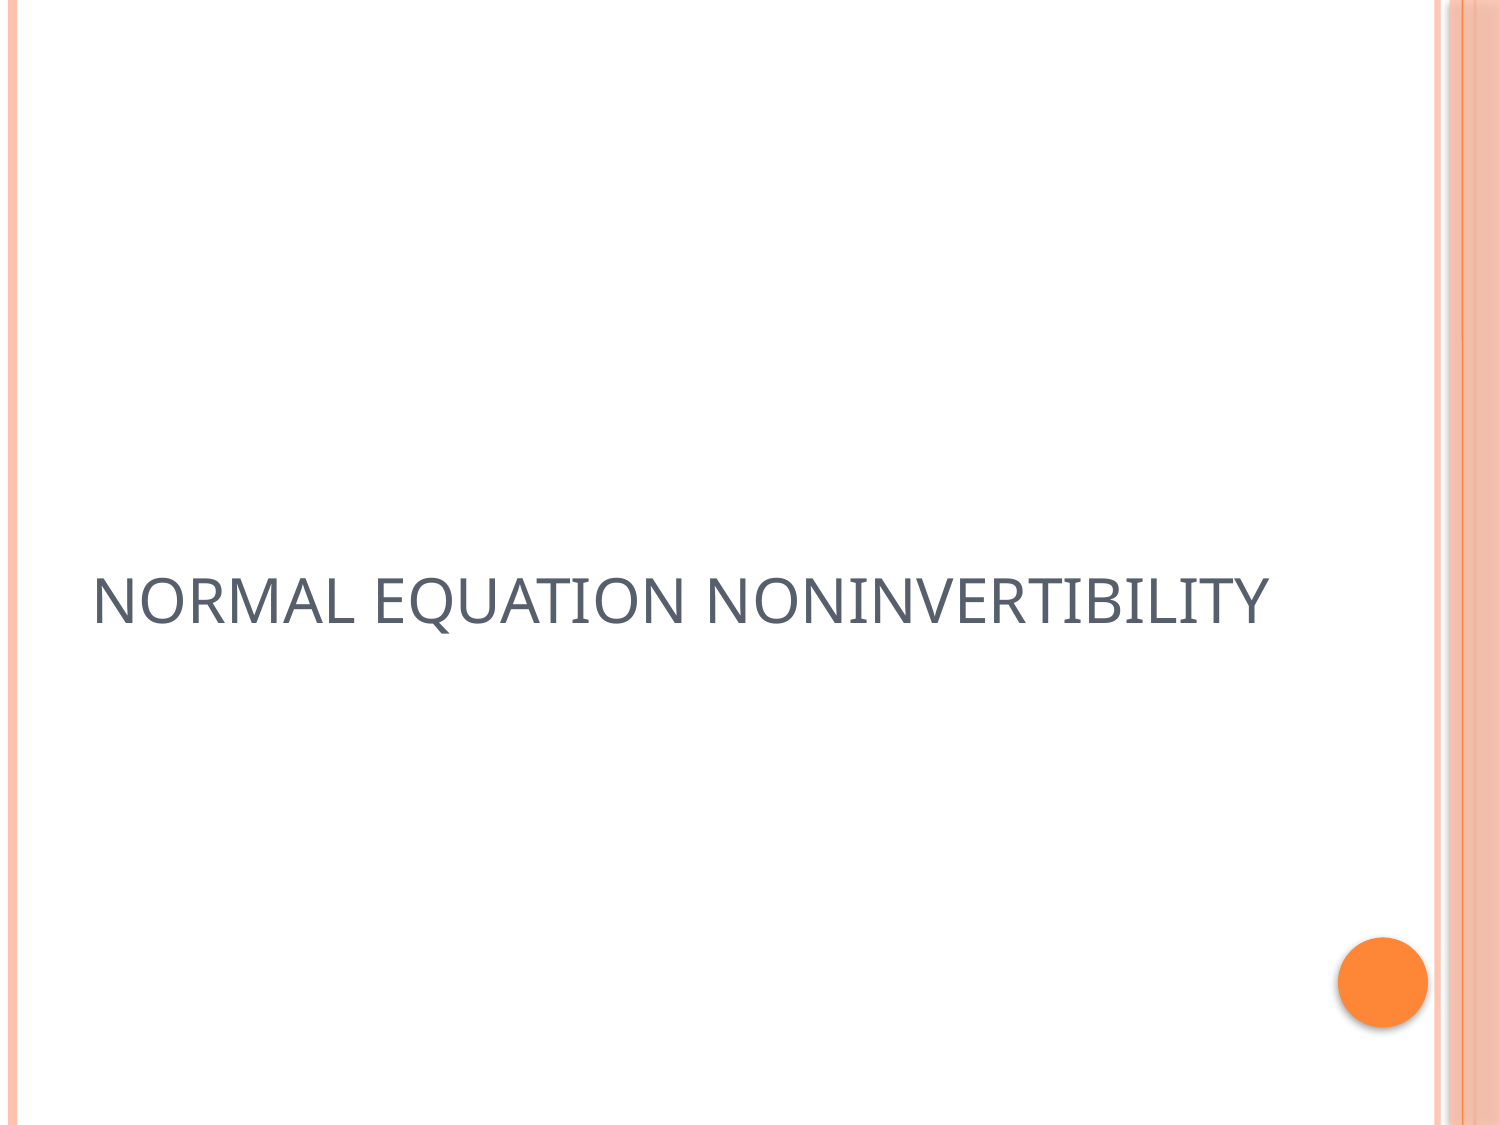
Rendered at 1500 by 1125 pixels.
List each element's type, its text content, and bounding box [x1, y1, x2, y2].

title Normal Equation Noninvertibility [76, 456, 1302, 644]
